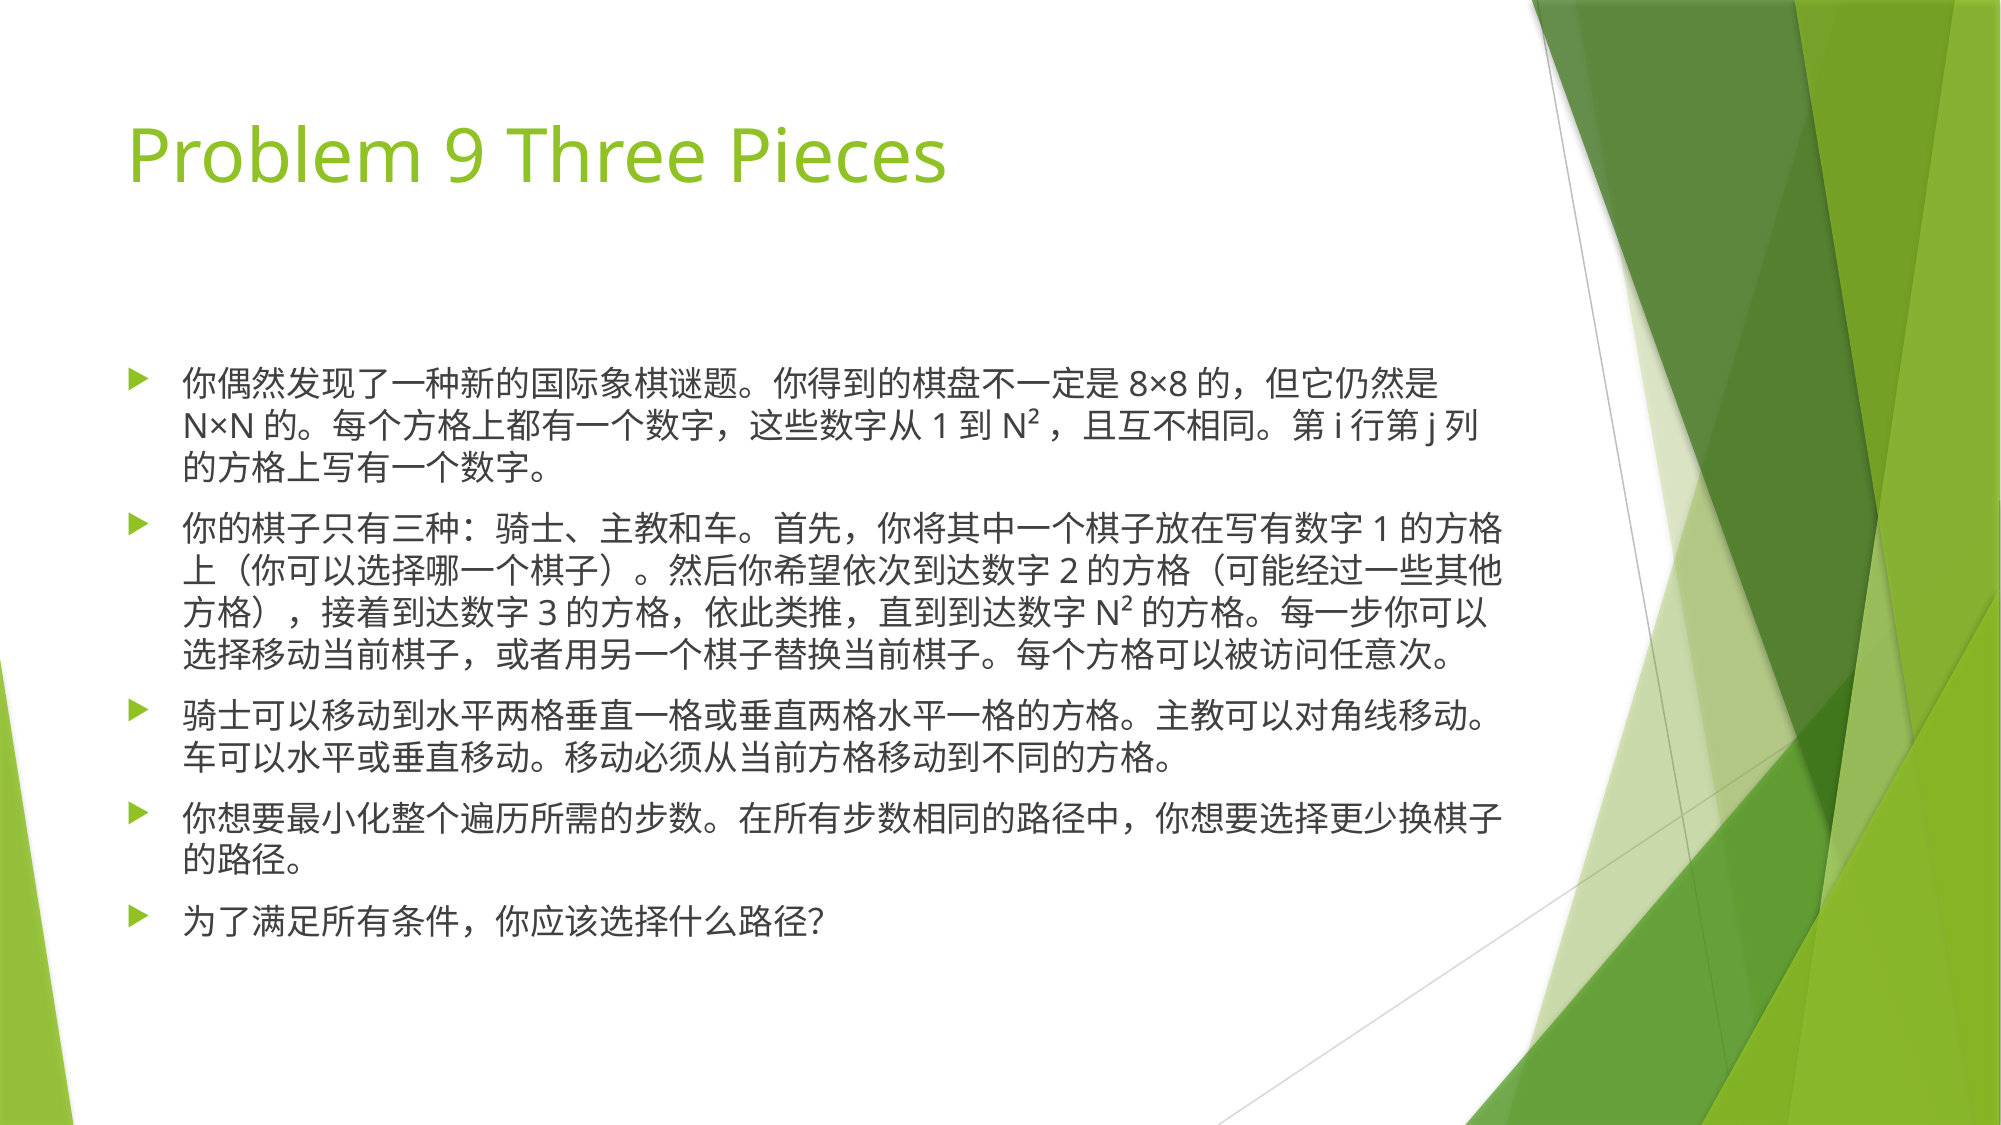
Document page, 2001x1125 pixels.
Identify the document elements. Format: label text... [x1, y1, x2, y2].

title Problem 9 Three Pieces [111, 99, 1522, 317]
